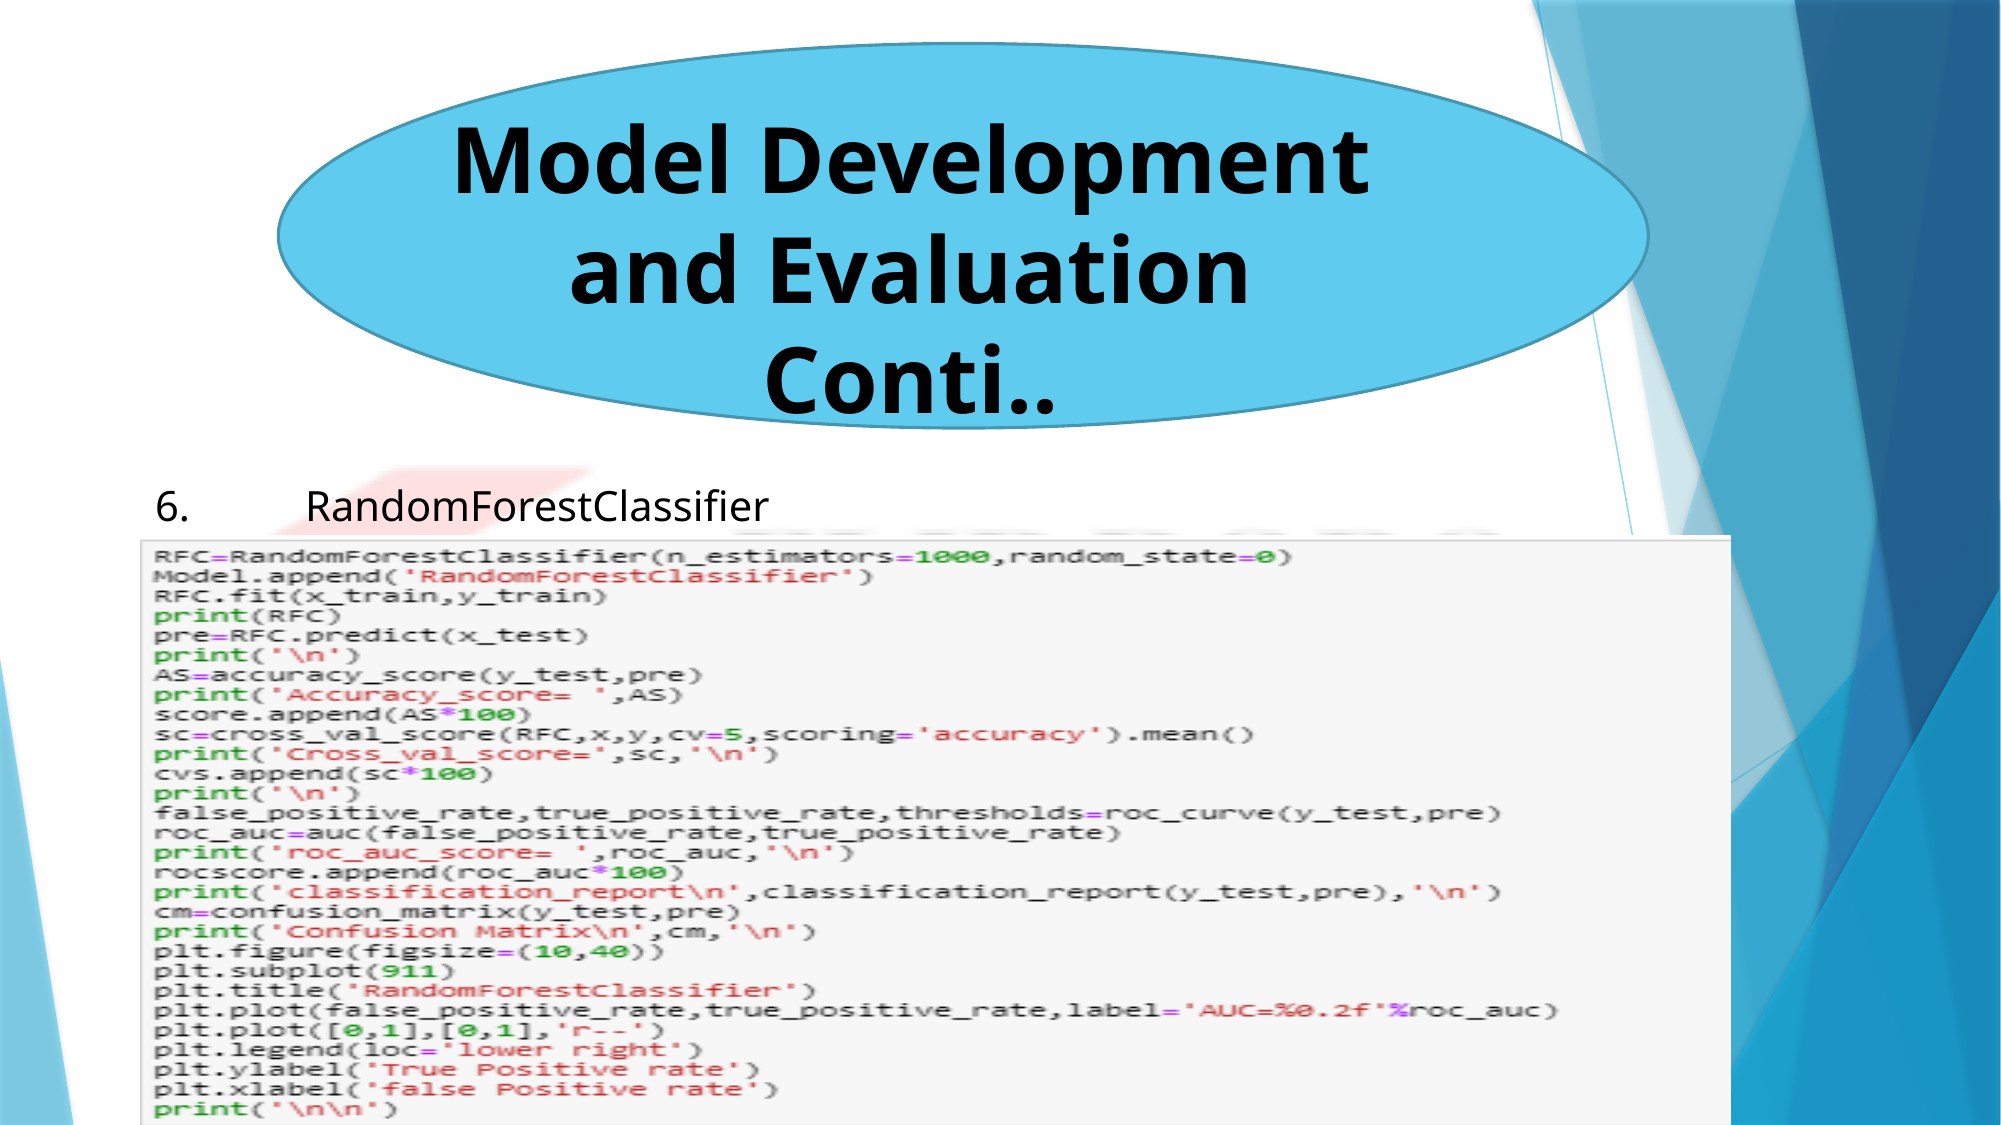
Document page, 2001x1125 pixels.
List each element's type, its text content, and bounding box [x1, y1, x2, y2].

picture [139, 535, 1732, 1125]
text_box Model Development and Evaluation Conti.. [429, 94, 1393, 440]
text_box [276, 113, 429, 358]
text_box 6. RandomForestClassifier [140, 447, 1894, 538]
text_box [494, 41, 1650, 388]
